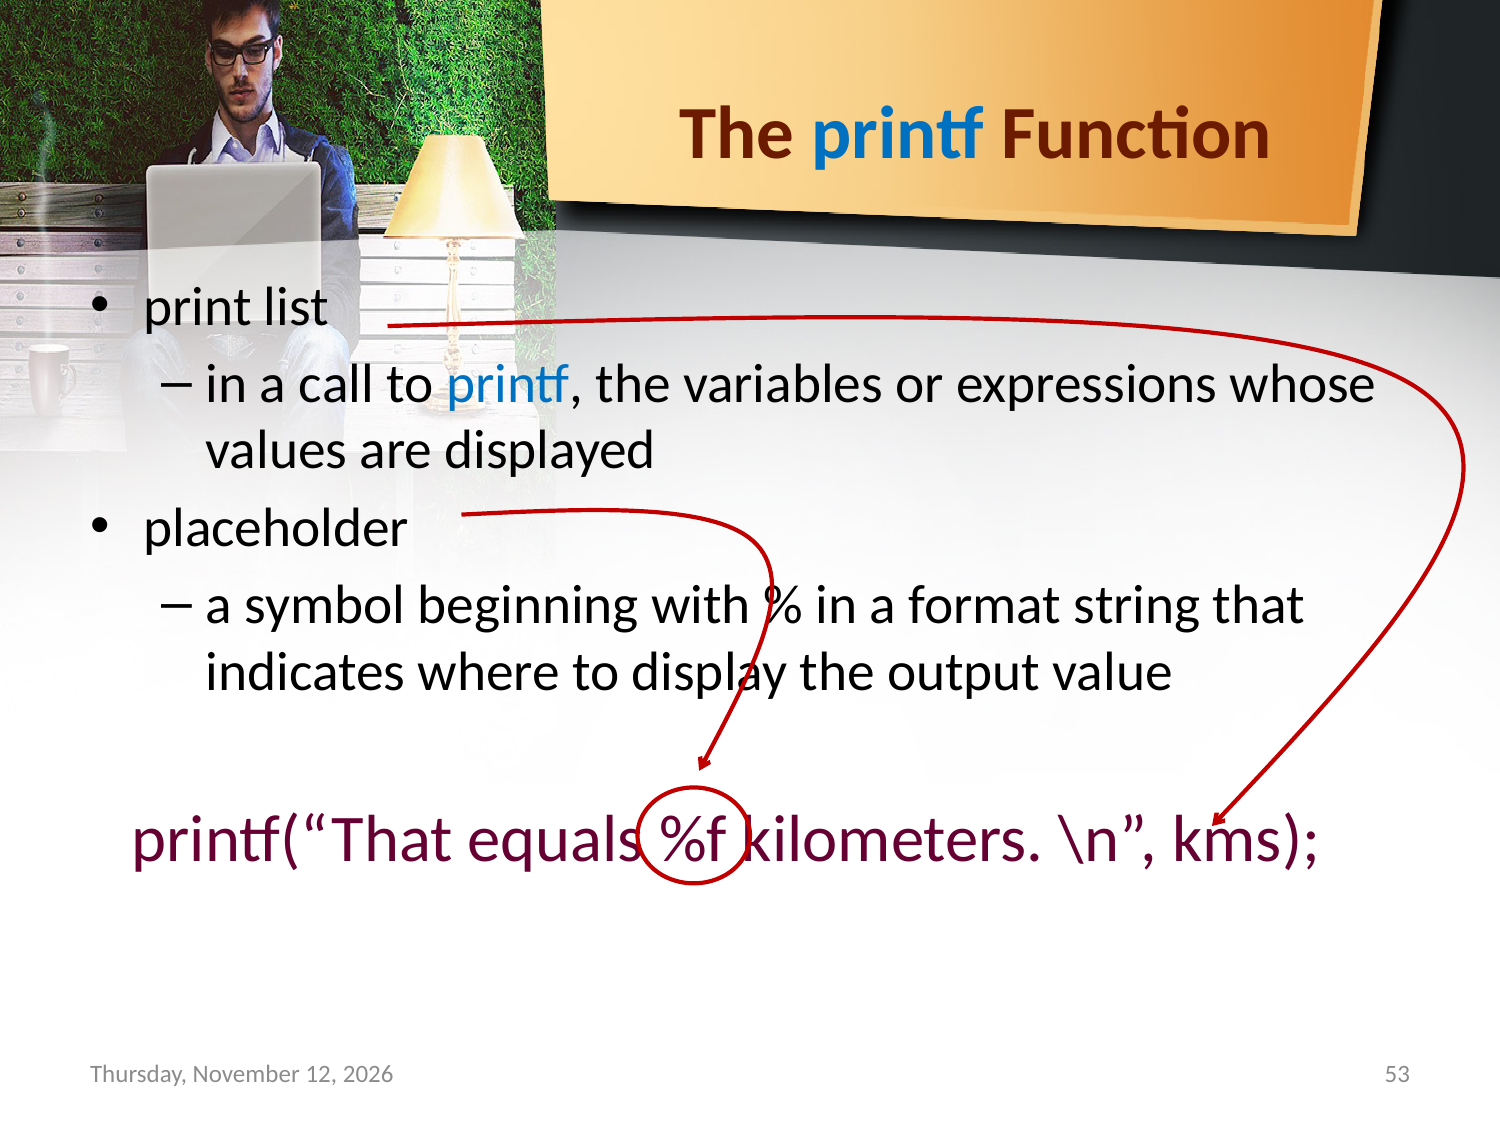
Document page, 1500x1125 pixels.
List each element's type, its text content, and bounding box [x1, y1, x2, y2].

list print list in a call to printf, the variables or expressions whose values are displayed placeholder a symbol beginning with % in a format string that indicates where to display the output value [75, 262, 1425, 713]
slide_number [75, 1042, 425, 1103]
title The printf Function [575, 61, 1377, 196]
picture [0, 0, 1500, 1125]
text_box printf(“That equals %f kilometers. \n”, kms); [116, 787, 675, 883]
text_box [461, 507, 775, 771]
slide_number 53 [1074, 1042, 1425, 1103]
text_box printf(“That equals %f kilometers. \n”, kms); [713, 787, 1336, 883]
text_box [635, 785, 753, 886]
text_box [387, 315, 1466, 827]
